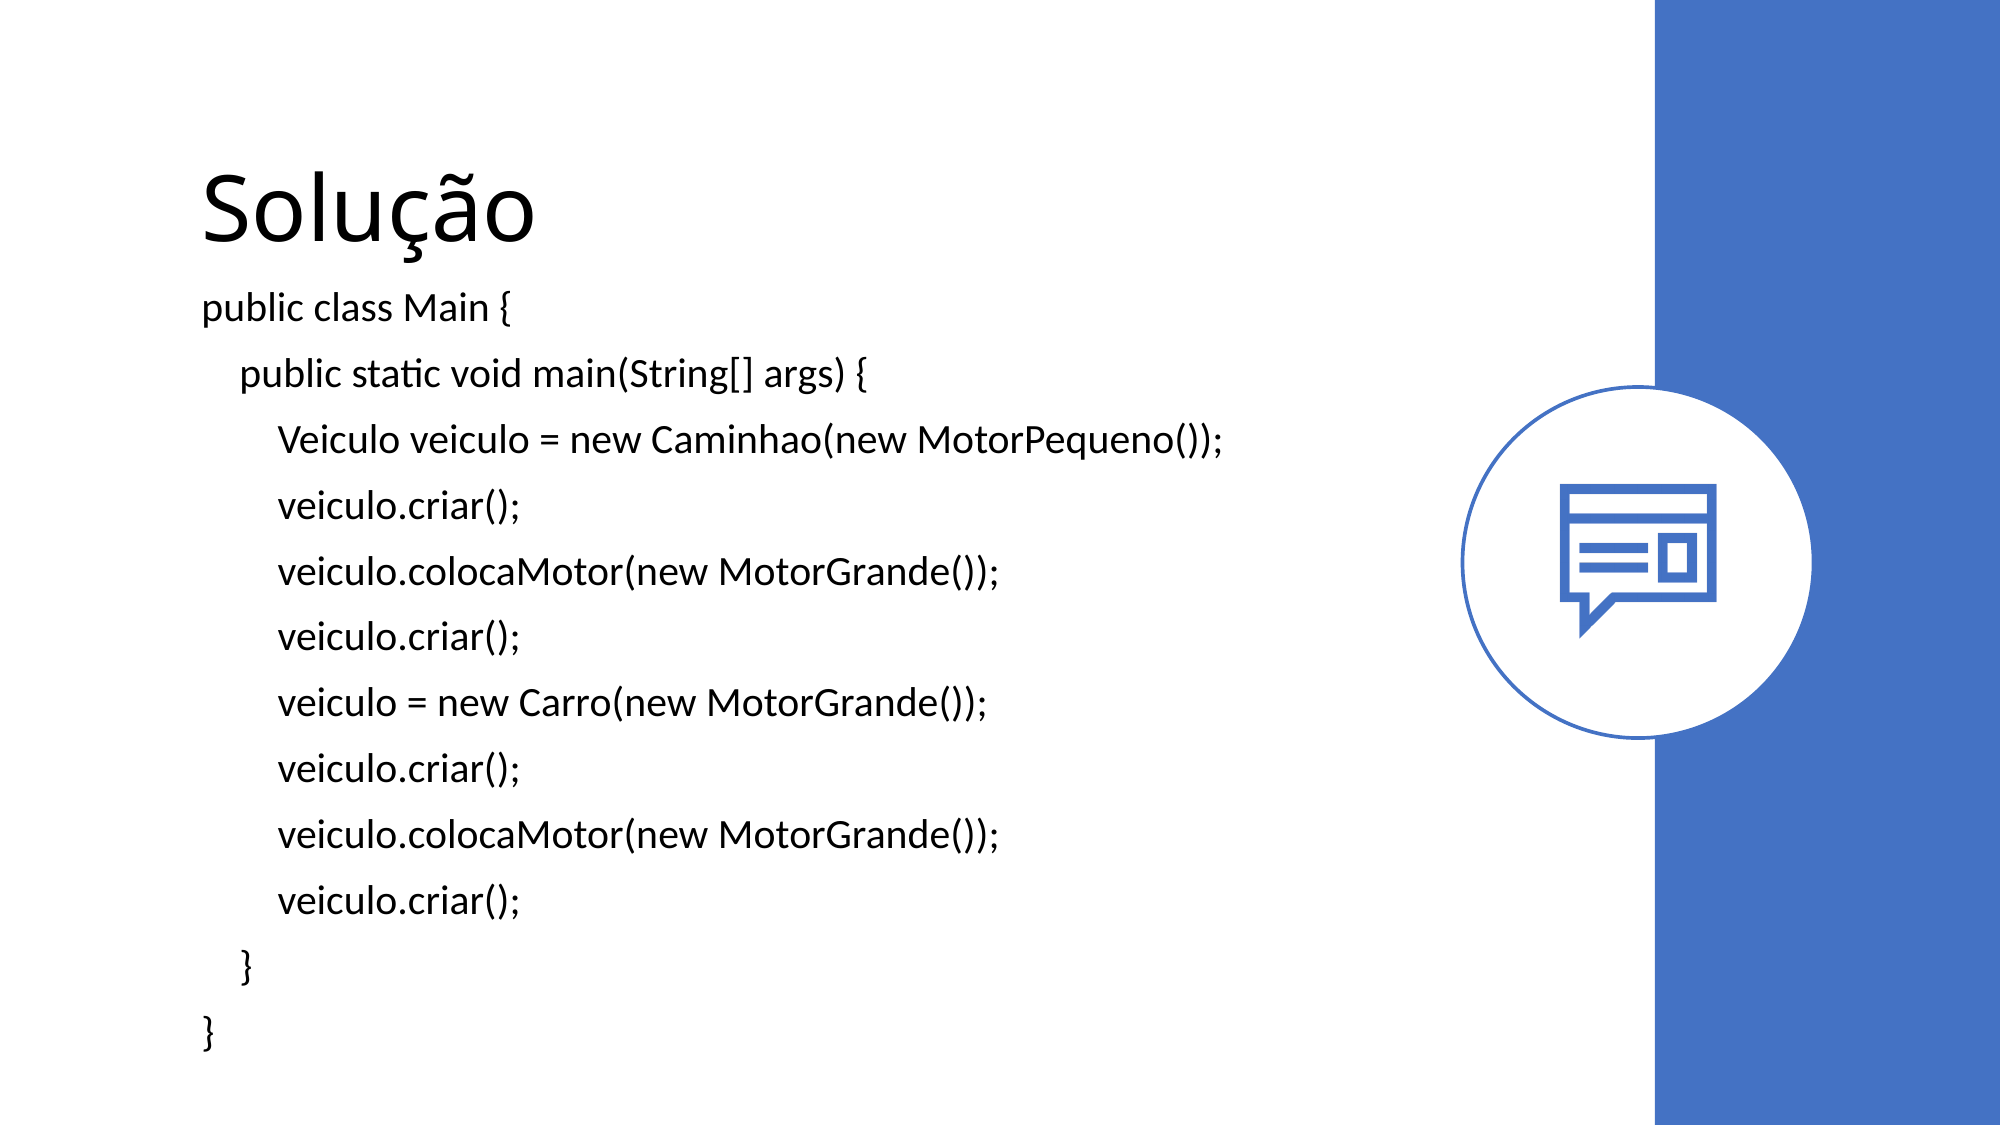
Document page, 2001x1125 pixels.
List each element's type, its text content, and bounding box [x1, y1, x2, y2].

title Solução [186, 102, 1413, 321]
text_box [1654, 0, 2000, 1125]
picture [1544, 468, 1732, 657]
text_box [1461, 385, 1815, 740]
list public class Main { public static void main(String[] args) { Veiculo veiculo = new Caminhao(new MotorPequeno()); veiculo.criar(); veiculo.colocaMotor(new MotorGrande()); veiculo.criar(); veiculo = new Carro(new MotorGrande()); veiculo.criar(); veiculo.colocaMotor(new MotorGrande()); veiculo.criar(); } } [186, 413, 1248, 980]
